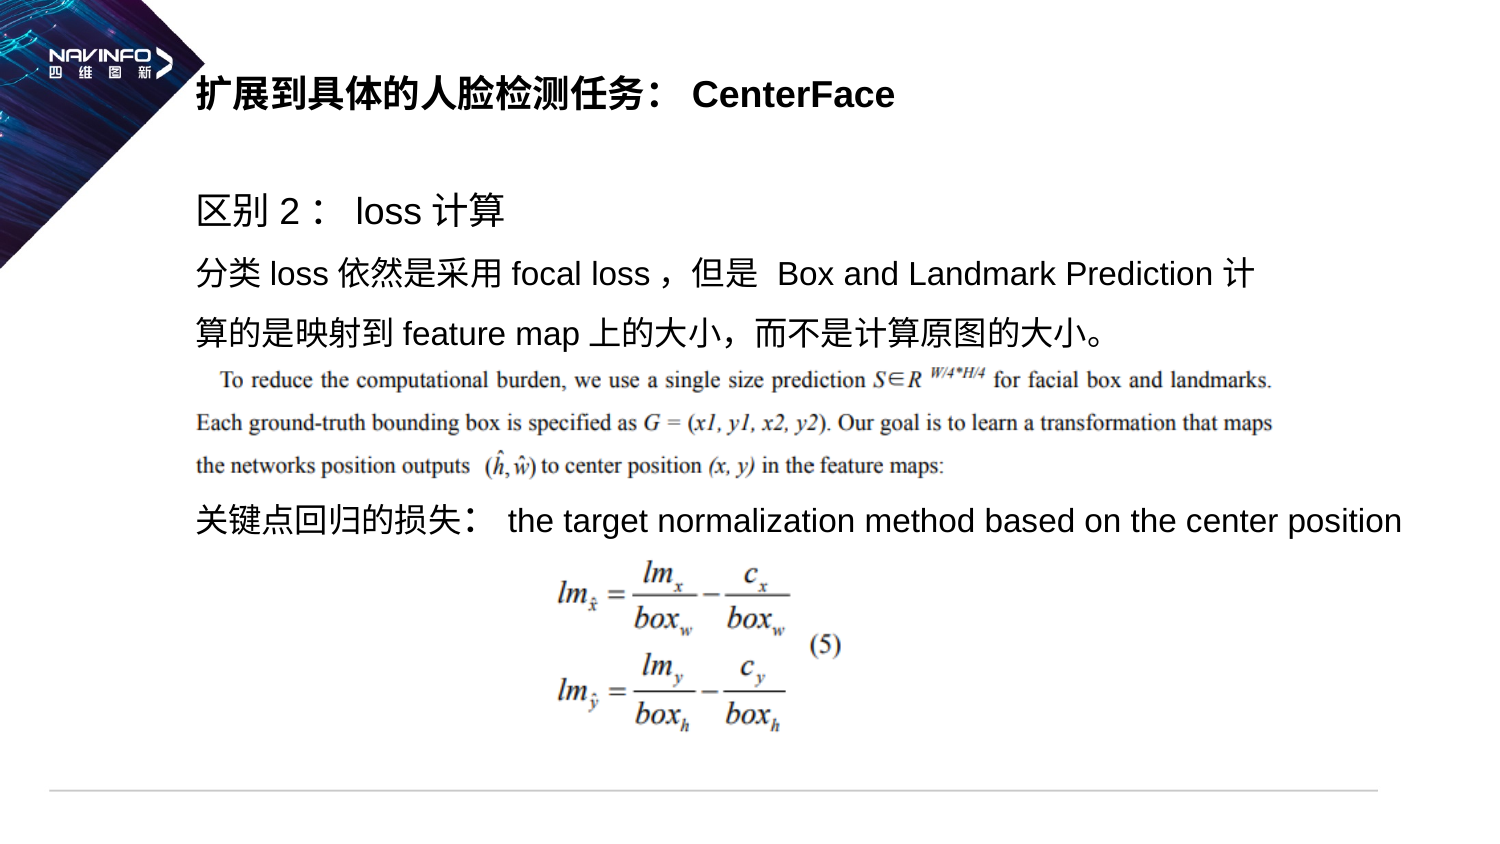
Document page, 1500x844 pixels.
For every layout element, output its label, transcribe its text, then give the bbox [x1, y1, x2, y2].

text_box 关键点回归的损失：the target normalization method based on the center position [180, 488, 1450, 548]
text_box 扩展到具体的人脸检测任务：CenterFace [180, 40, 1437, 123]
picture [20, 39, 31, 44]
picture [0, 0, 1500, 844]
text_box 区别2：loss计算 分类loss依然是采用focal loss，但是 Box and Landmark Prediction计算的是映射到feature map上的大小，而不是计算原图的大小。 [180, 179, 1292, 360]
